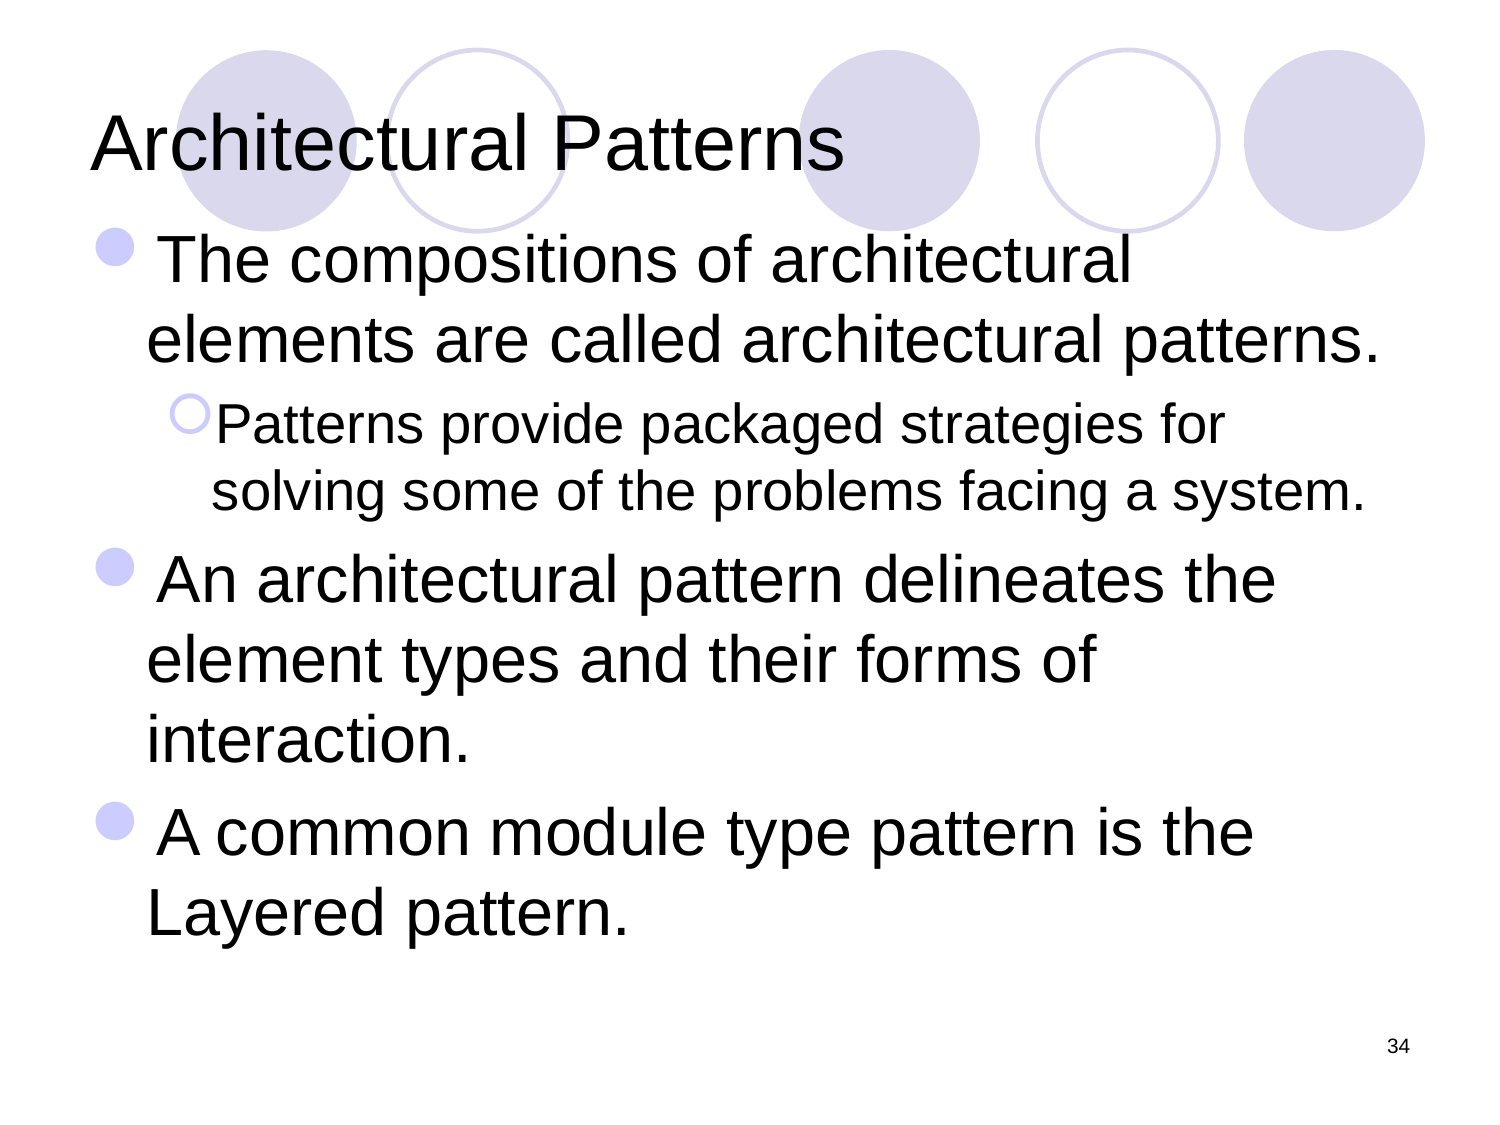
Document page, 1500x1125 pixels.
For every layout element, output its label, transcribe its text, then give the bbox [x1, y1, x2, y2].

title Architectural Patterns [75, 45, 1425, 208]
slide_number 34 [1074, 1025, 1425, 1100]
list The compositions of architectural elements are called architectural patterns. Patterns provide packaged strategies for solving some of the problems facing a system. An architectural pattern delineates the element types and their forms of interaction. A common module type pattern is the Layered pattern. [75, 208, 1425, 1071]
